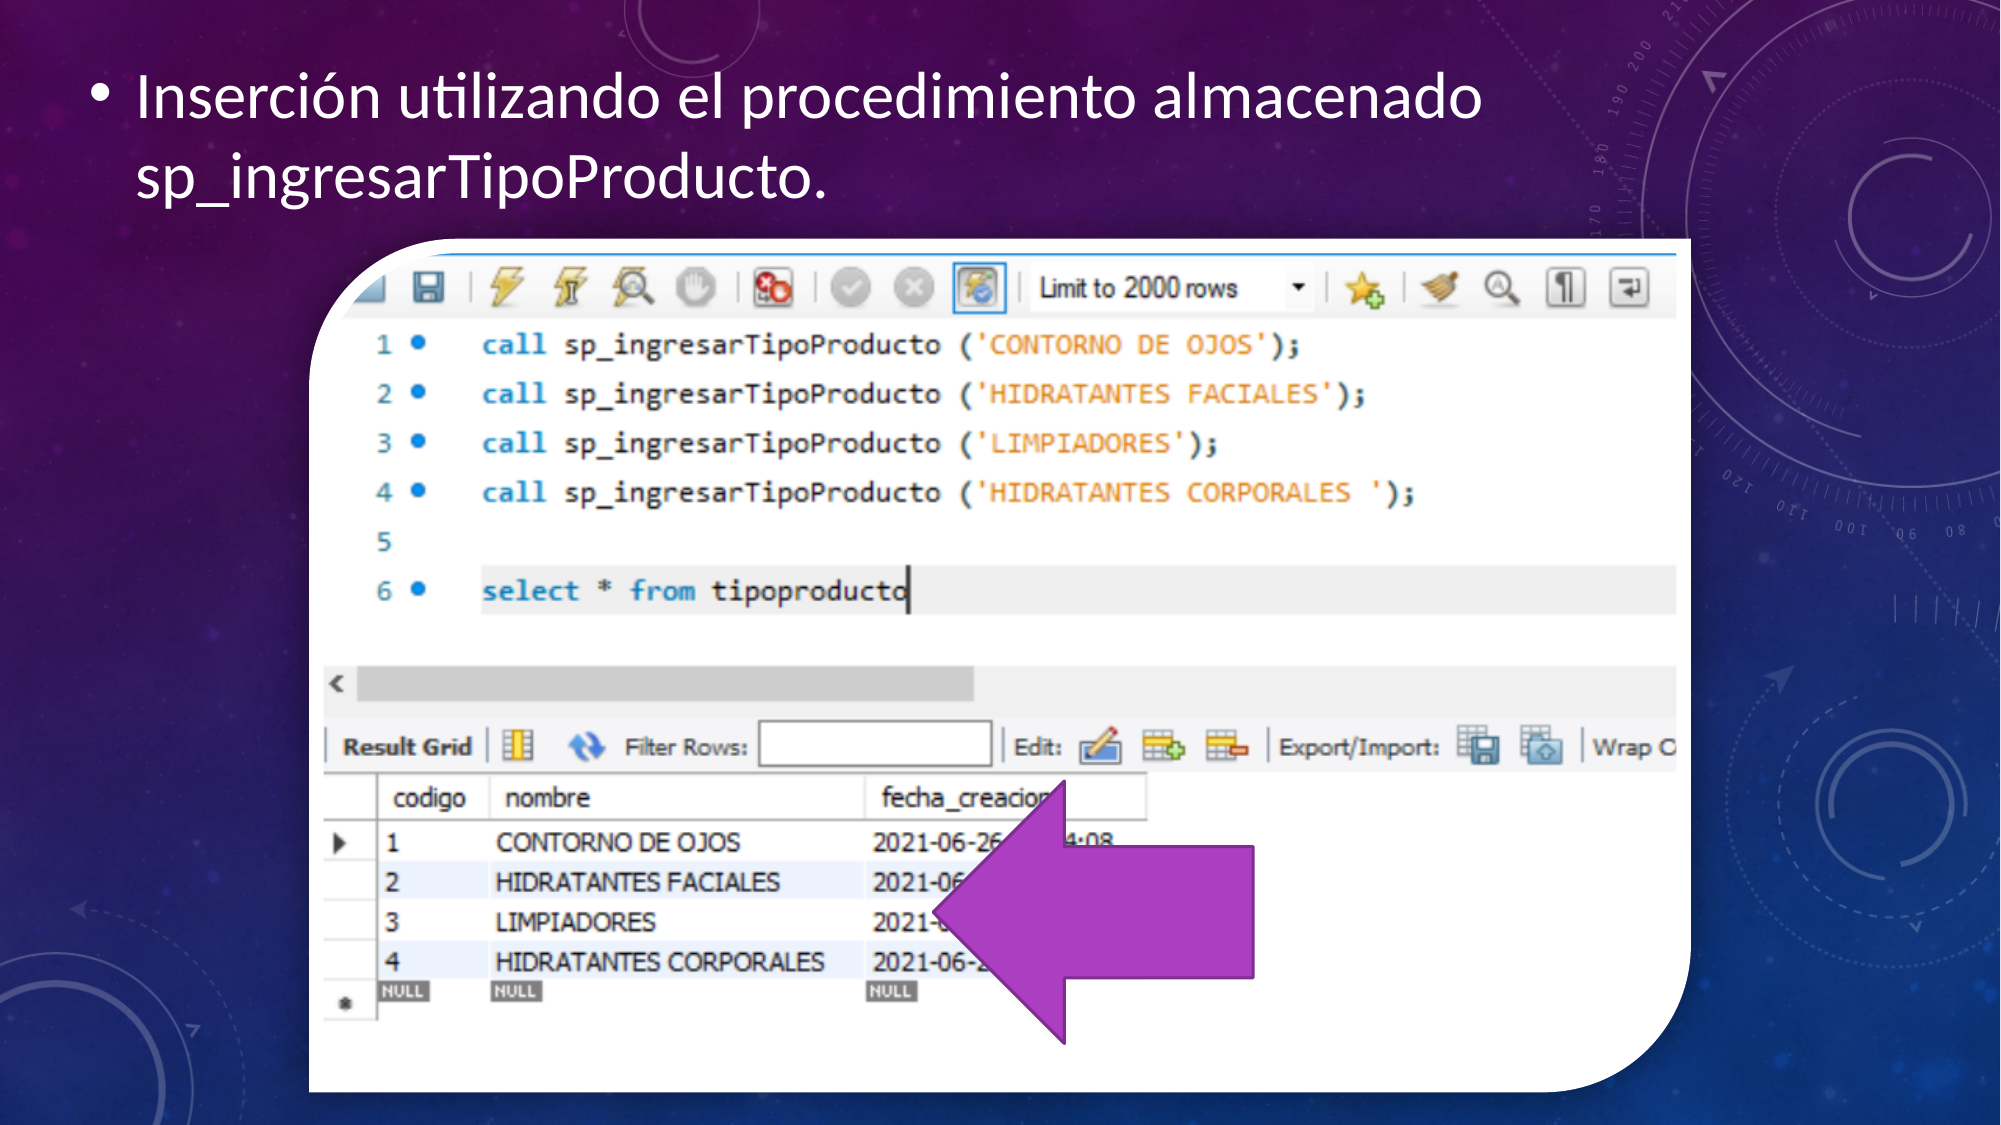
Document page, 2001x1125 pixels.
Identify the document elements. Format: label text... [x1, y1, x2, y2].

text_box Inserción utilizando el procedimiento almacenado sp_ingresarTipoProducto. [73, 16, 1950, 247]
picture [0, 0, 2001, 1125]
